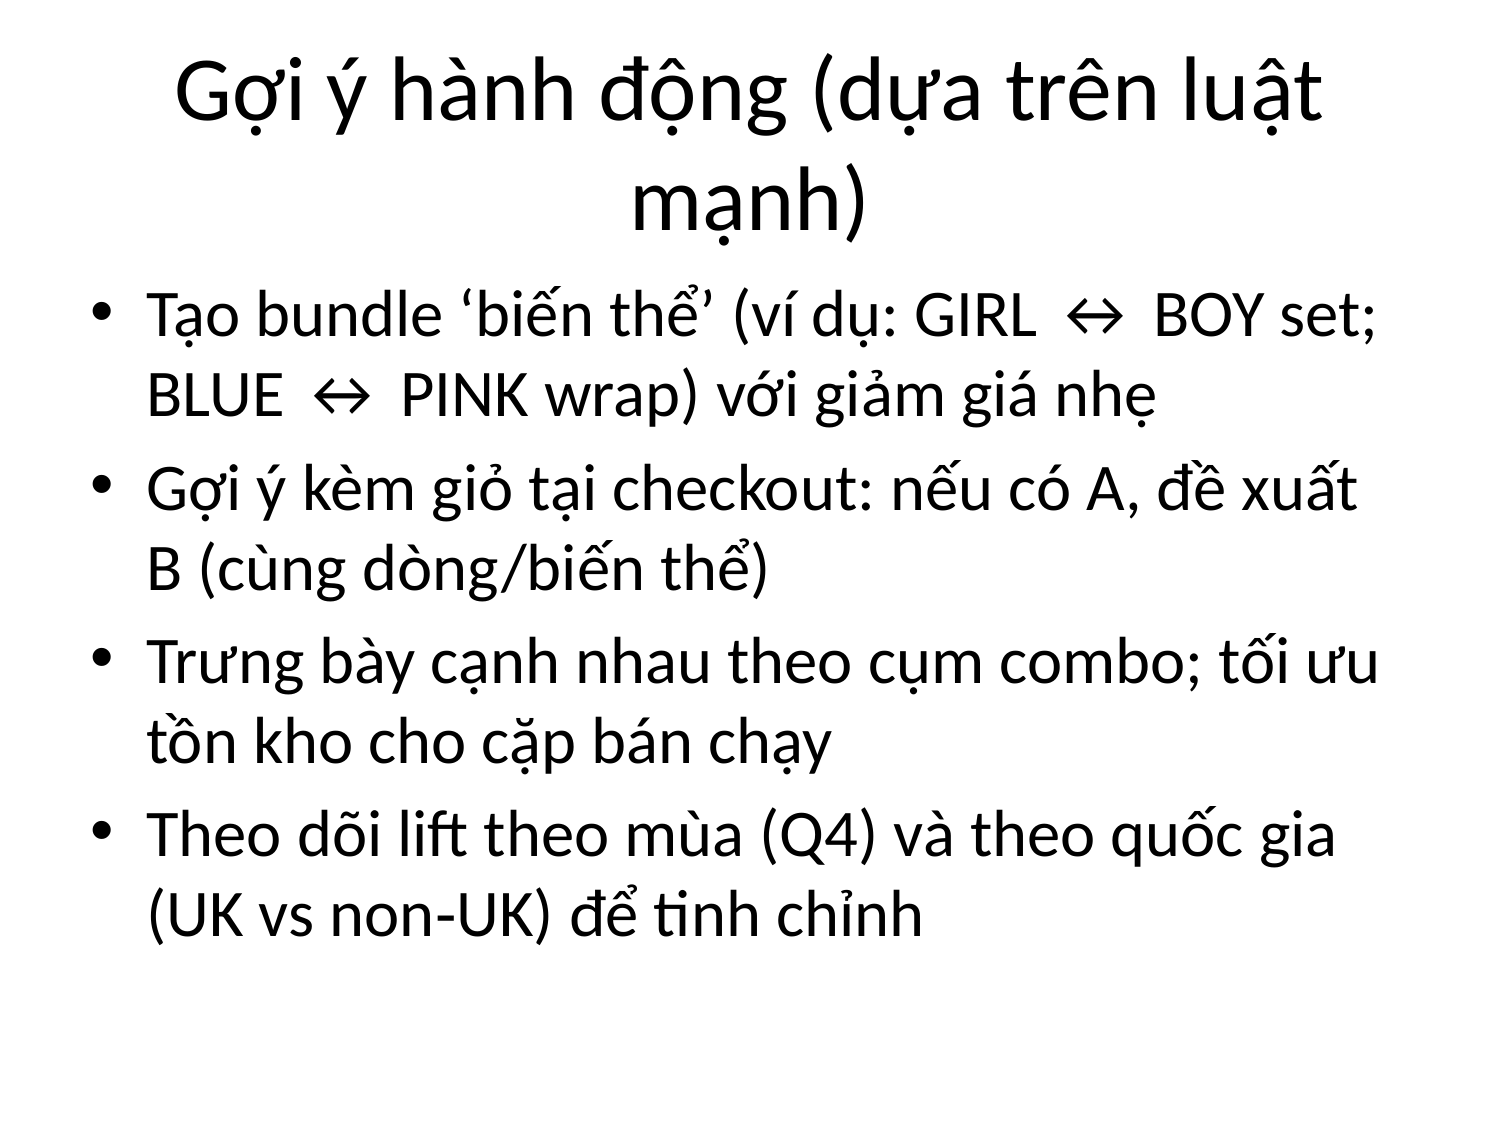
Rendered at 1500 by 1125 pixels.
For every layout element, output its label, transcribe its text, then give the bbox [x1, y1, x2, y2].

title Gợi ý hành động (dựa trên luật mạnh) [75, 45, 1425, 233]
list Tạo bundle ‘biến thể’ (ví dụ: GIRL ↔ BOY set; BLUE ↔ PINK wrap) với giảm giá nhẹ Gợi ý kèm giỏ tại checkout: nếu có A, đề xuất B (cùng dòng/biến thể) Trưng bày cạnh nhau theo cụm combo; tối ưu tồn kho cho cặp bán chạy Theo dõi lift theo mùa (Q4) và theo quốc gia (UK vs non‑UK) để tinh chỉnh [75, 262, 1425, 1005]
